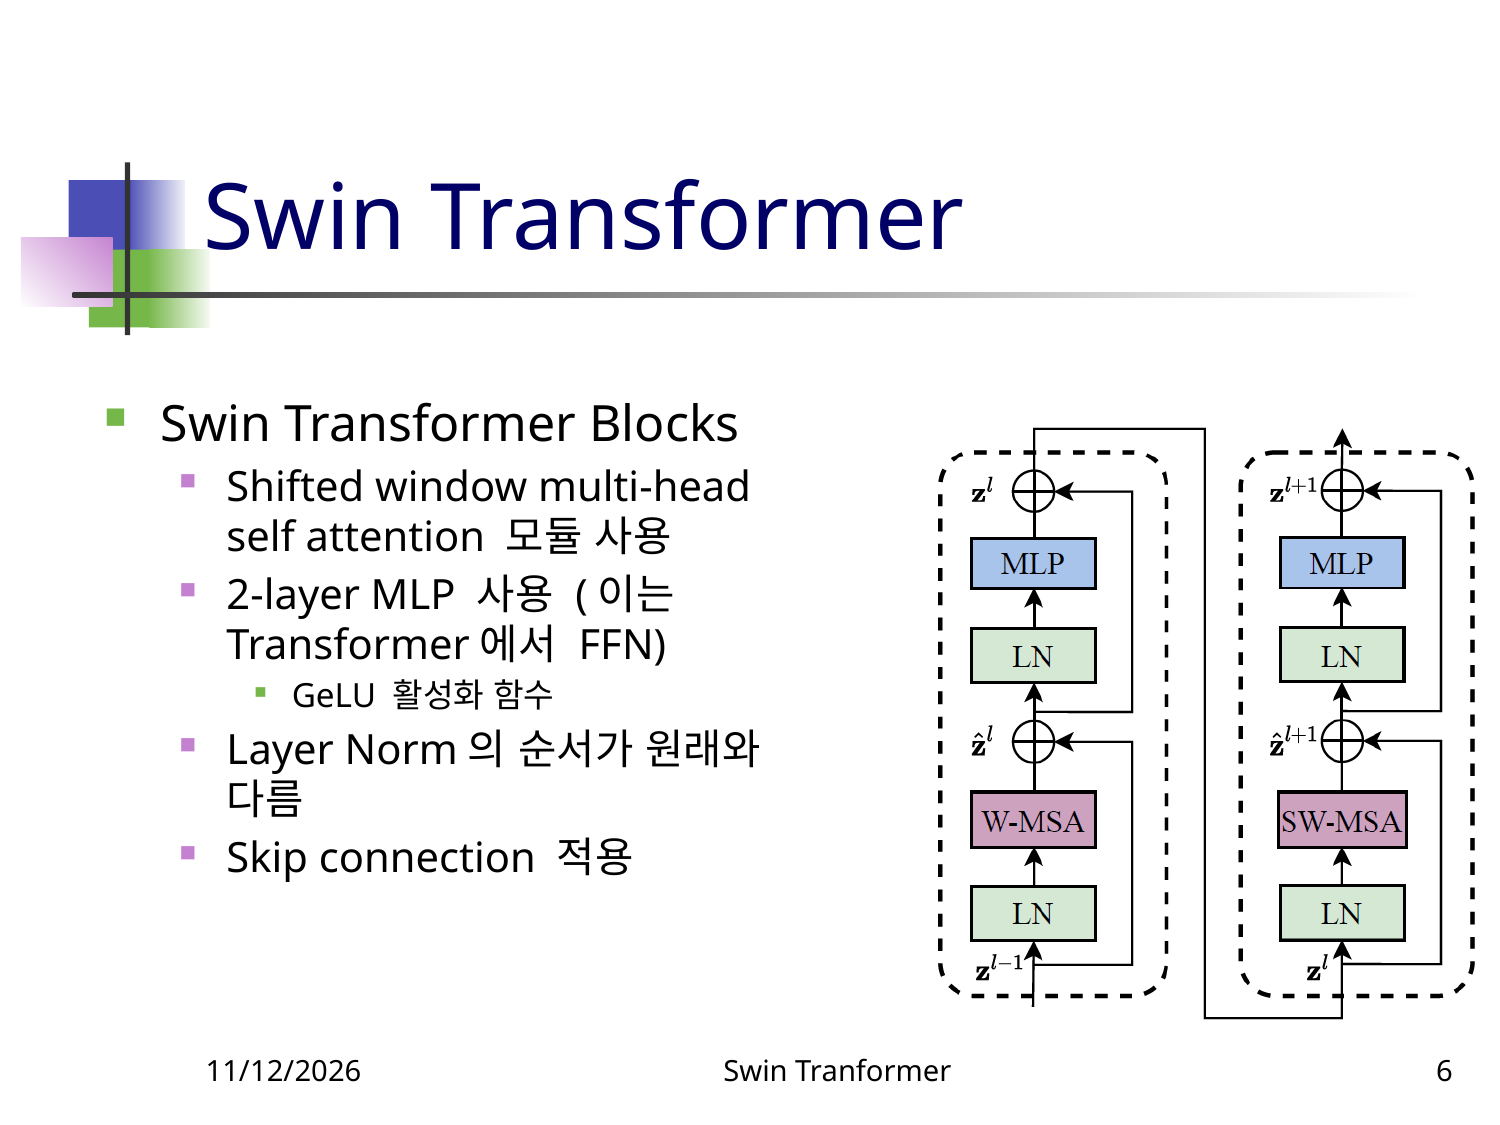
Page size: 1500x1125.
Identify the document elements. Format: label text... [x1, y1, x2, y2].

title Swin Transformer [188, 35, 1468, 275]
footer Swin Tranformer [600, 1024, 1075, 1100]
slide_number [190, 1024, 504, 1100]
slide_number 6 [1155, 1035, 1468, 1100]
picture [916, 413, 1500, 1026]
list Swin Transformer Blocks Shifted window multi-head self attention 모듈 사용 2-layer MLP 사용 (이는 Transformer에서 FFN) GeLU 활성화 함수 Layer Norm의 순서가 원래와 다름 Skip connection 적용 [89, 383, 828, 1059]
